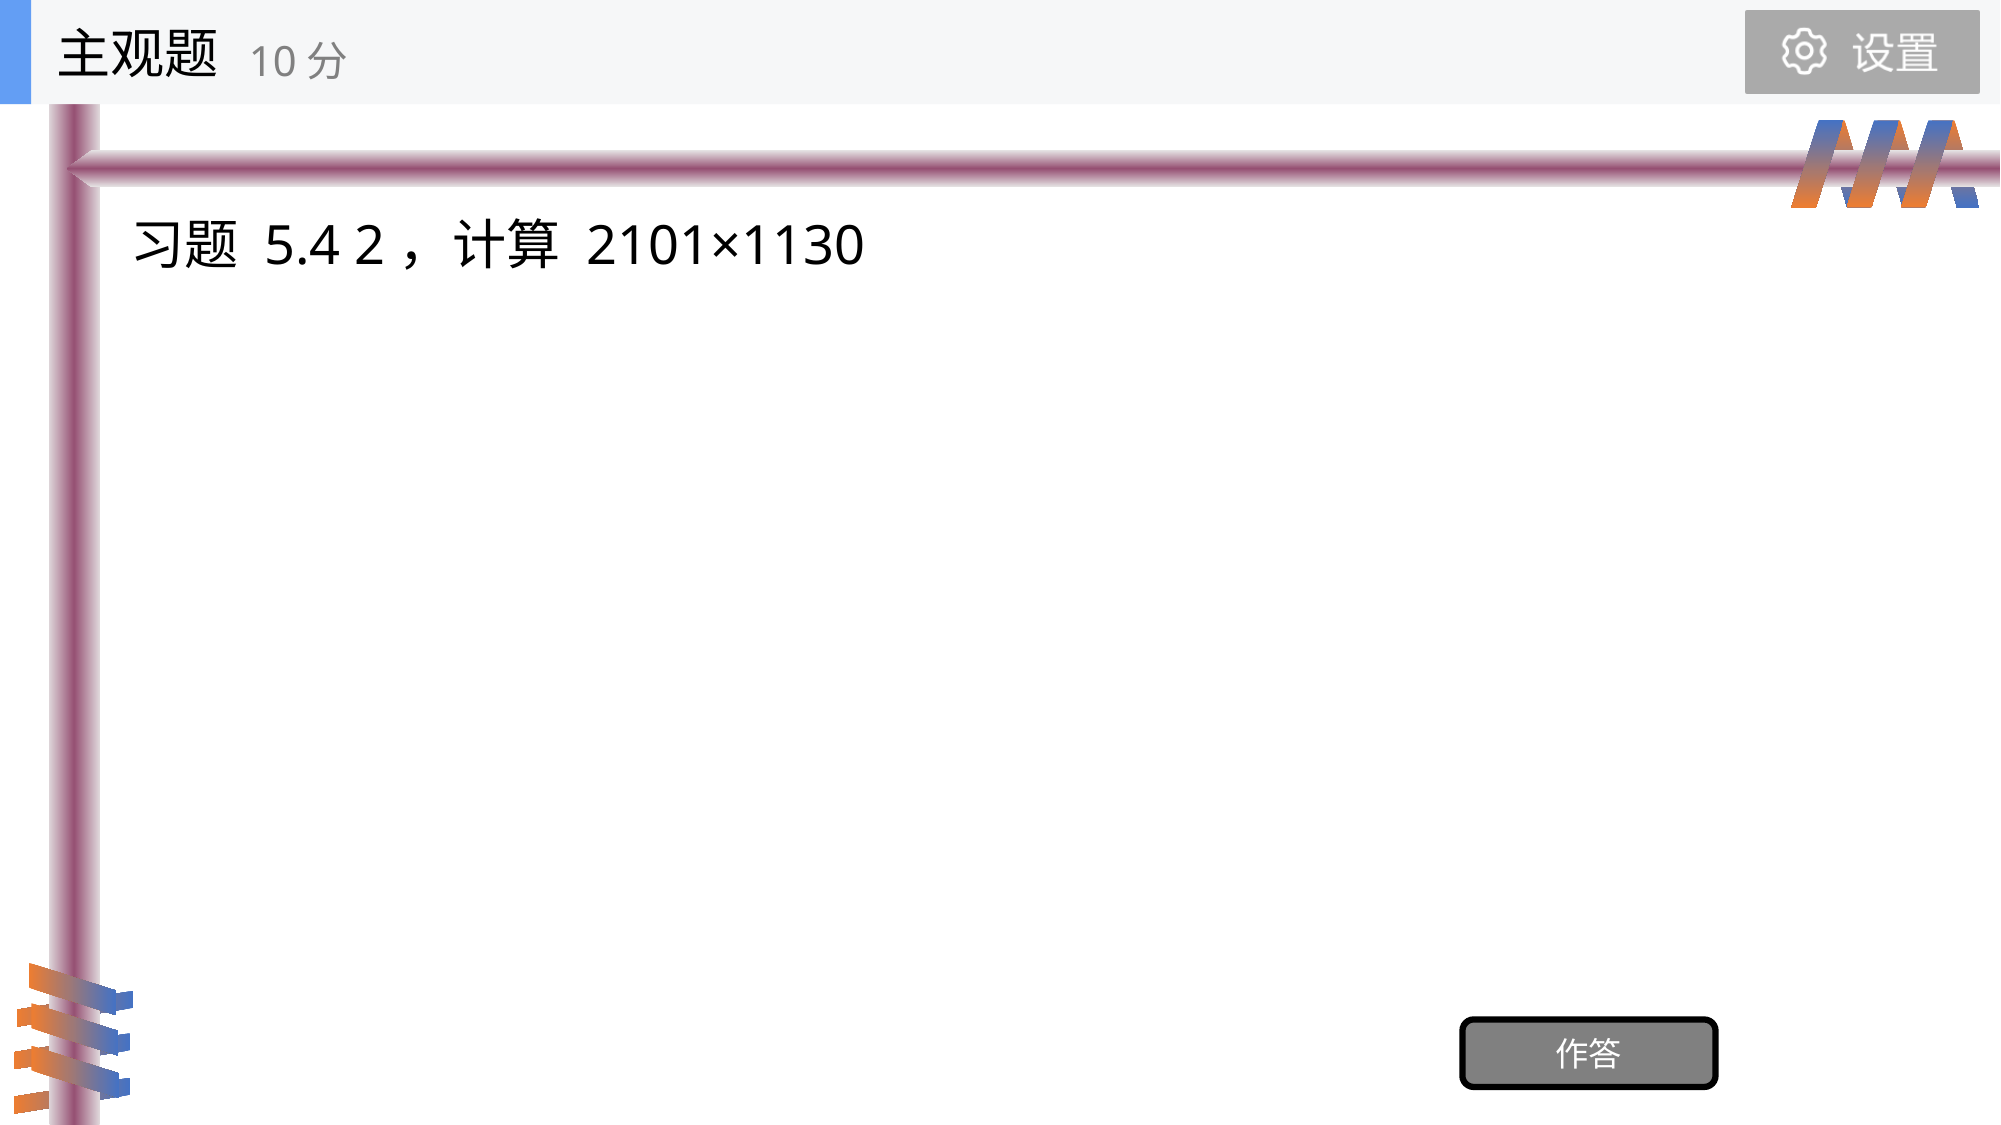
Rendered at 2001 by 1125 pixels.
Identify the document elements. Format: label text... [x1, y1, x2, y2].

picture [1745, 10, 1980, 94]
text_box 作答 [1461, 1018, 1717, 1089]
text_box 习题 5.4 2，计算 2101×1130 [115, 176, 1716, 310]
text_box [0, 0, 2000, 105]
